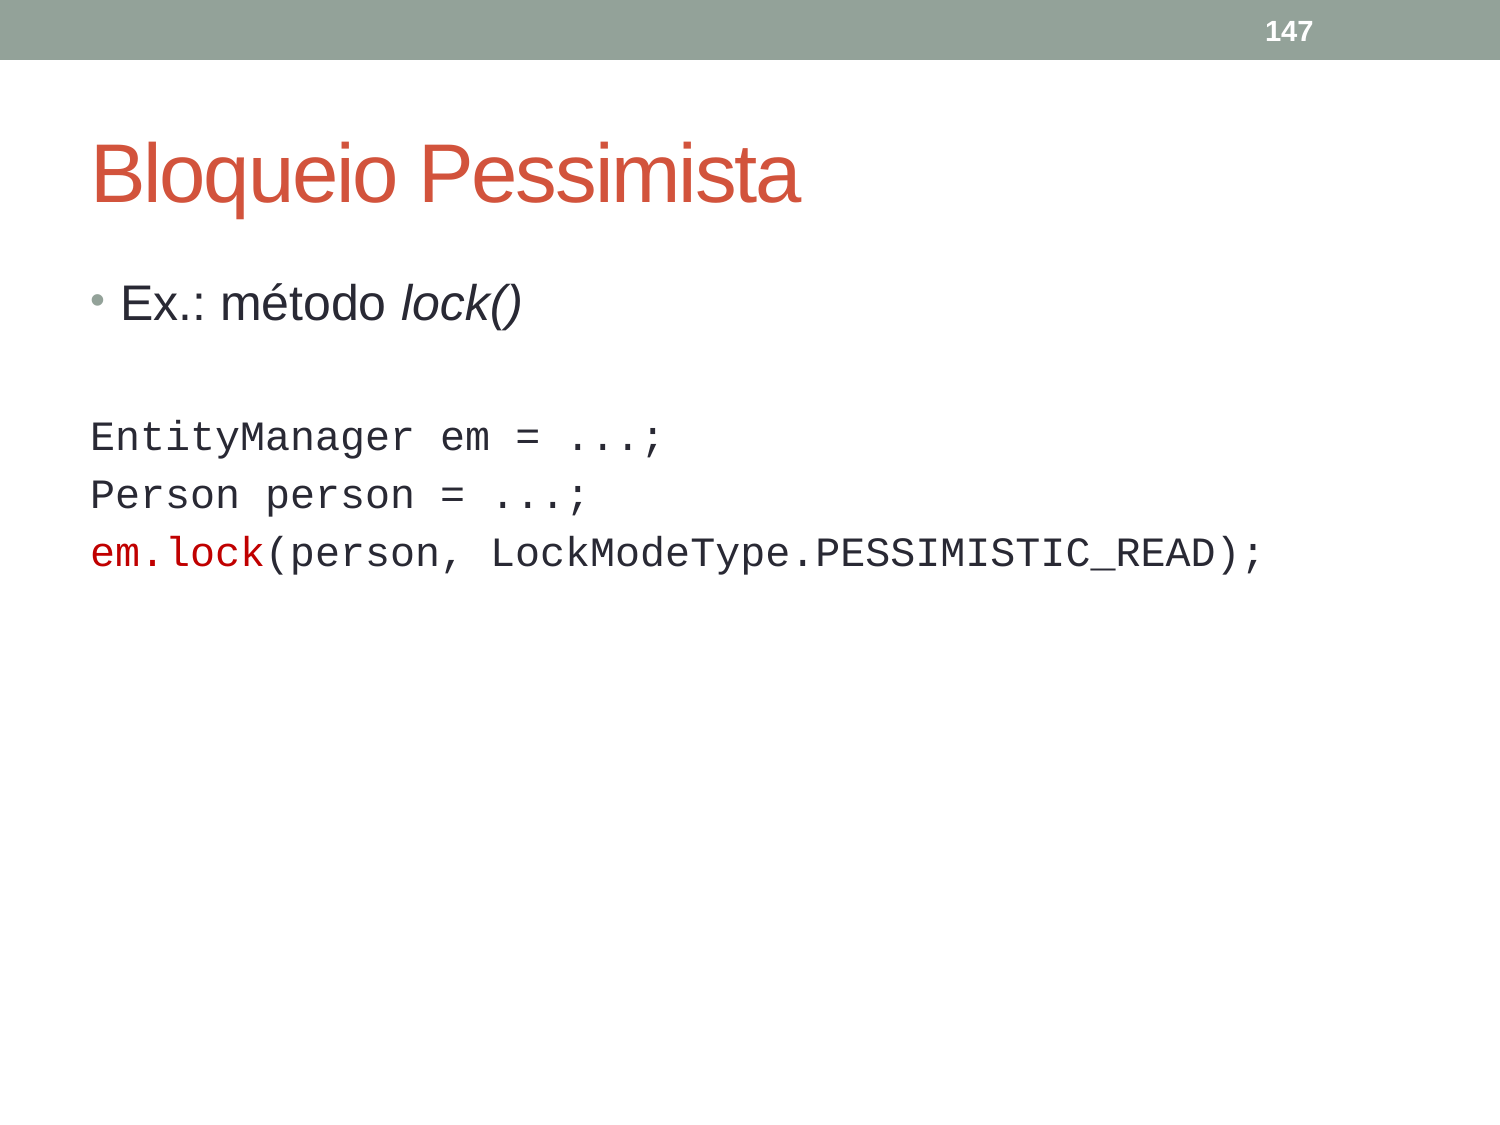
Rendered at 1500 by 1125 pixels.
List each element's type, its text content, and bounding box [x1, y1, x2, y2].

slide_number 147 [1250, 3, 1425, 57]
title Bloqueio Pessimista [75, 87, 1425, 250]
list Ex.: método lock() EntityManager em = ...; Person person = ...; em.lock(person, LockModeType.PESSIMISTIC_READ); [75, 262, 1425, 1063]
